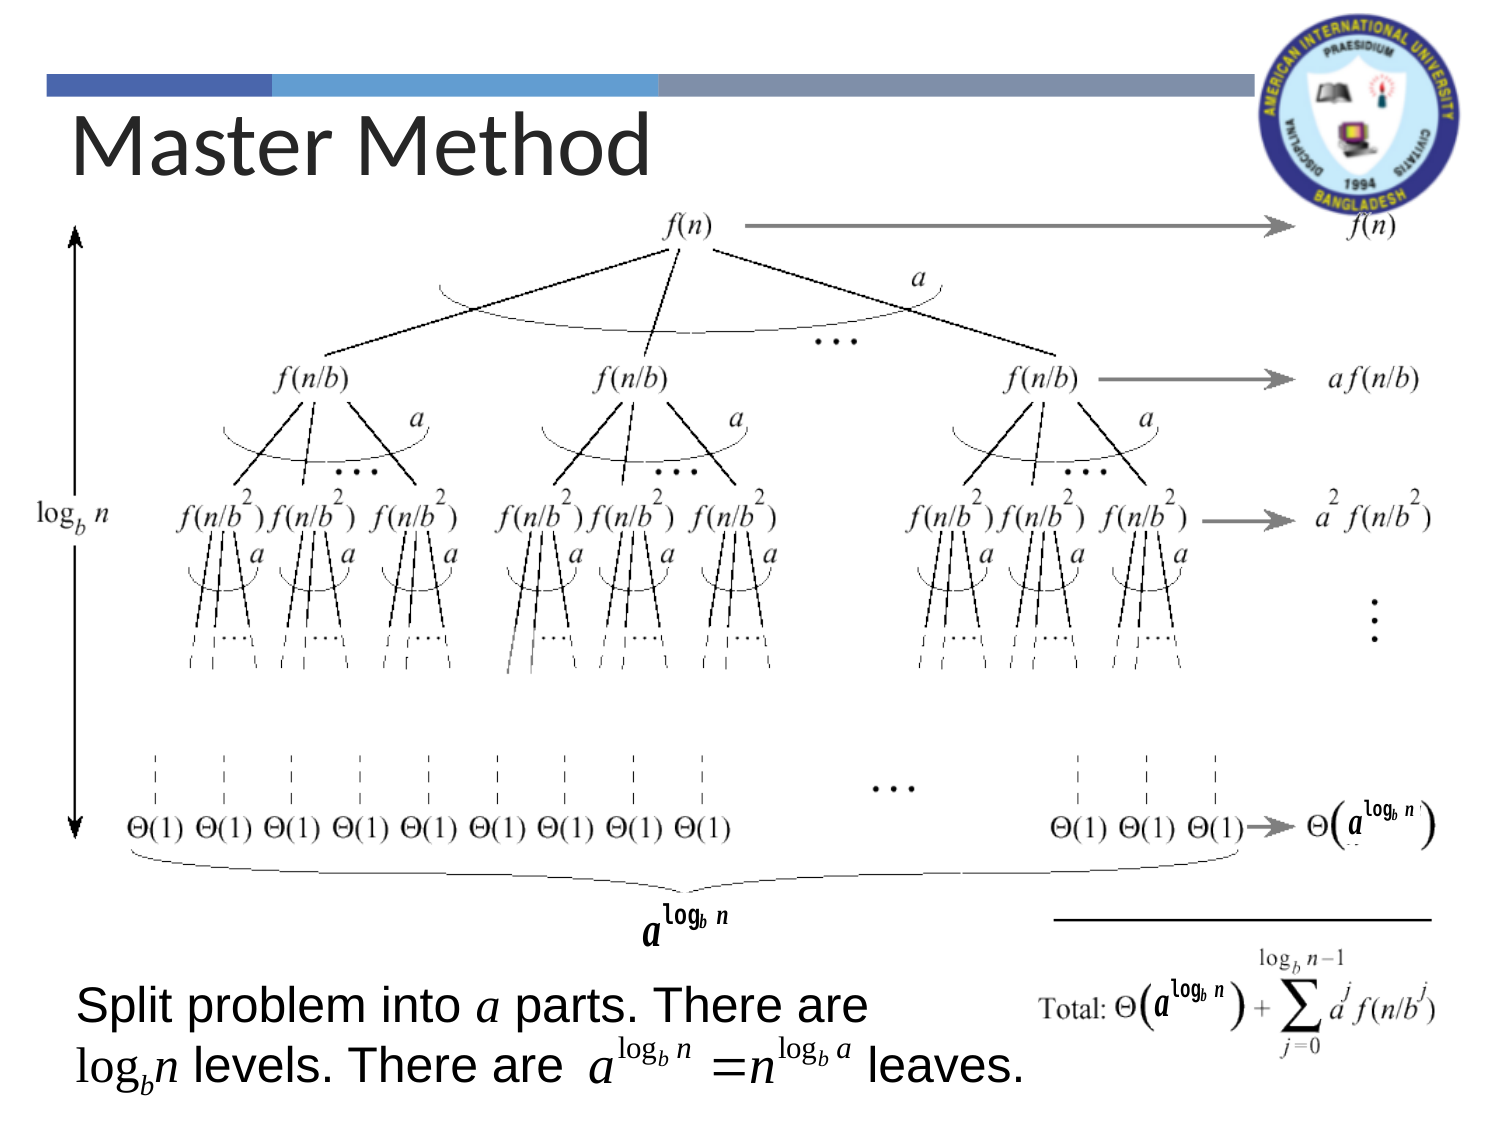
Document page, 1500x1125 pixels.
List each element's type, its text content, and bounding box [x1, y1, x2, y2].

text_box Master Method [55, 76, 1254, 193]
text_box Split problem into a parts. There are logbn levels. There are leaves. [60, 1089, 1124, 1109]
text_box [1149, 968, 1231, 1029]
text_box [22, 194, 1463, 1071]
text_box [1344, 791, 1421, 845]
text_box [636, 892, 737, 959]
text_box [581, 1025, 862, 1096]
picture [1254, 9, 1465, 221]
